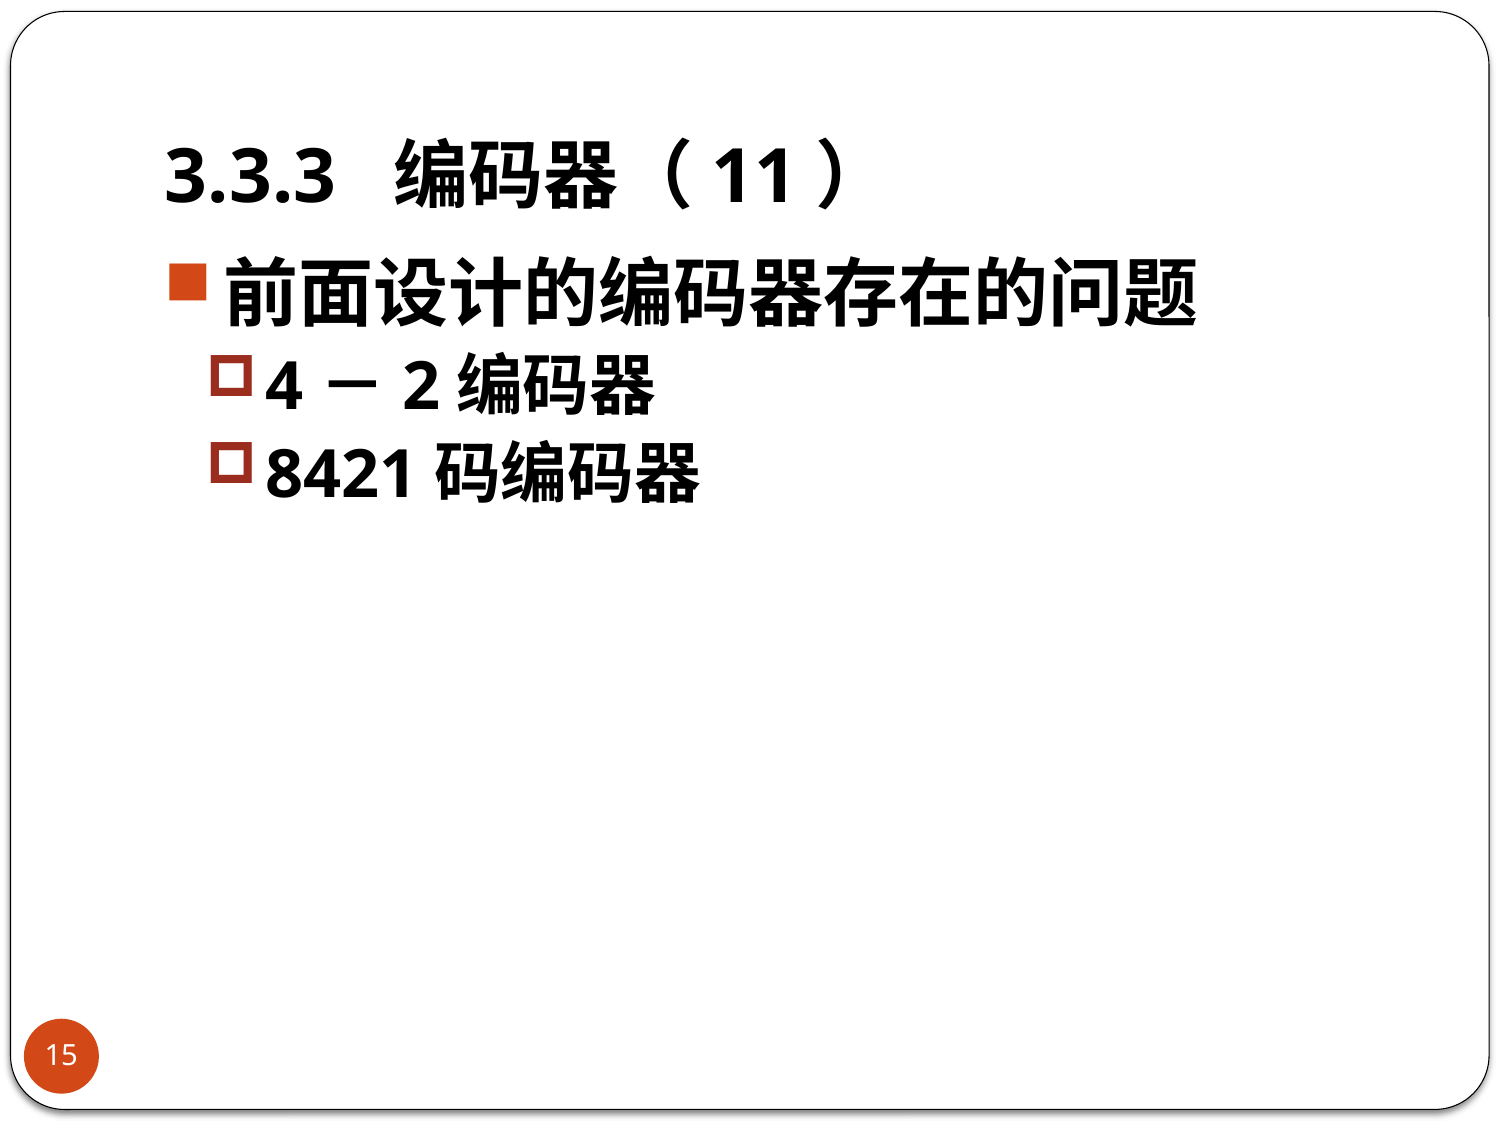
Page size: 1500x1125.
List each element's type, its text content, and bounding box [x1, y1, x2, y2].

title 3.3.3 编码器（11） [150, 45, 1425, 233]
slide_number 15 [23, 1018, 99, 1094]
list 前面设计的编码器存在的问题 4－2编码器 8421码编码器 [150, 237, 1425, 988]
